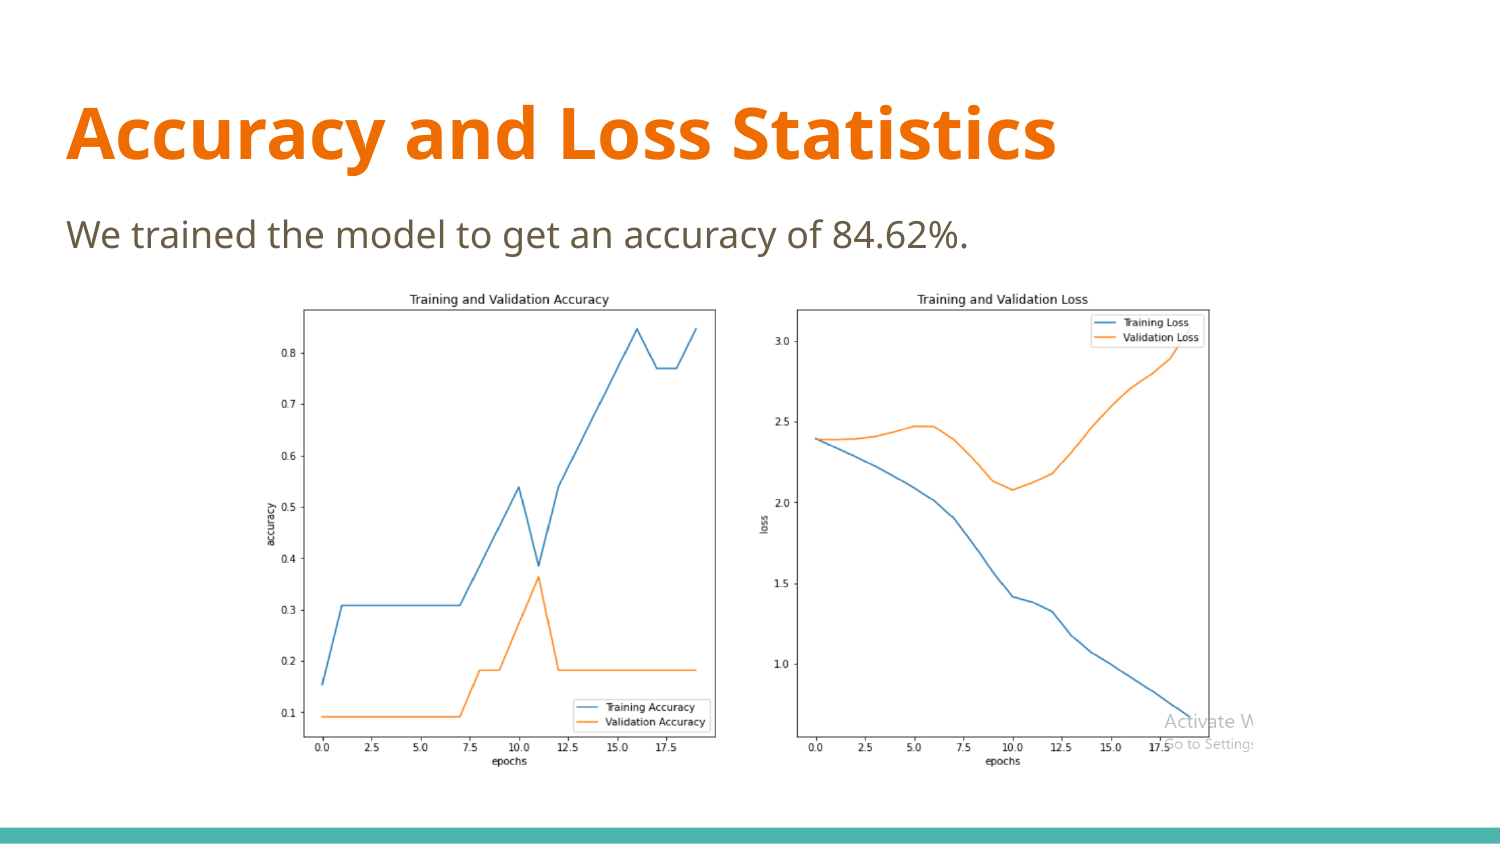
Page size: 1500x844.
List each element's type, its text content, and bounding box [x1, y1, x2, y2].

picture [247, 290, 1253, 776]
title Accuracy and Loss Statistics [51, 72, 1449, 189]
list We trained the model to get an accuracy of 84.62%. [51, 189, 1449, 731]
